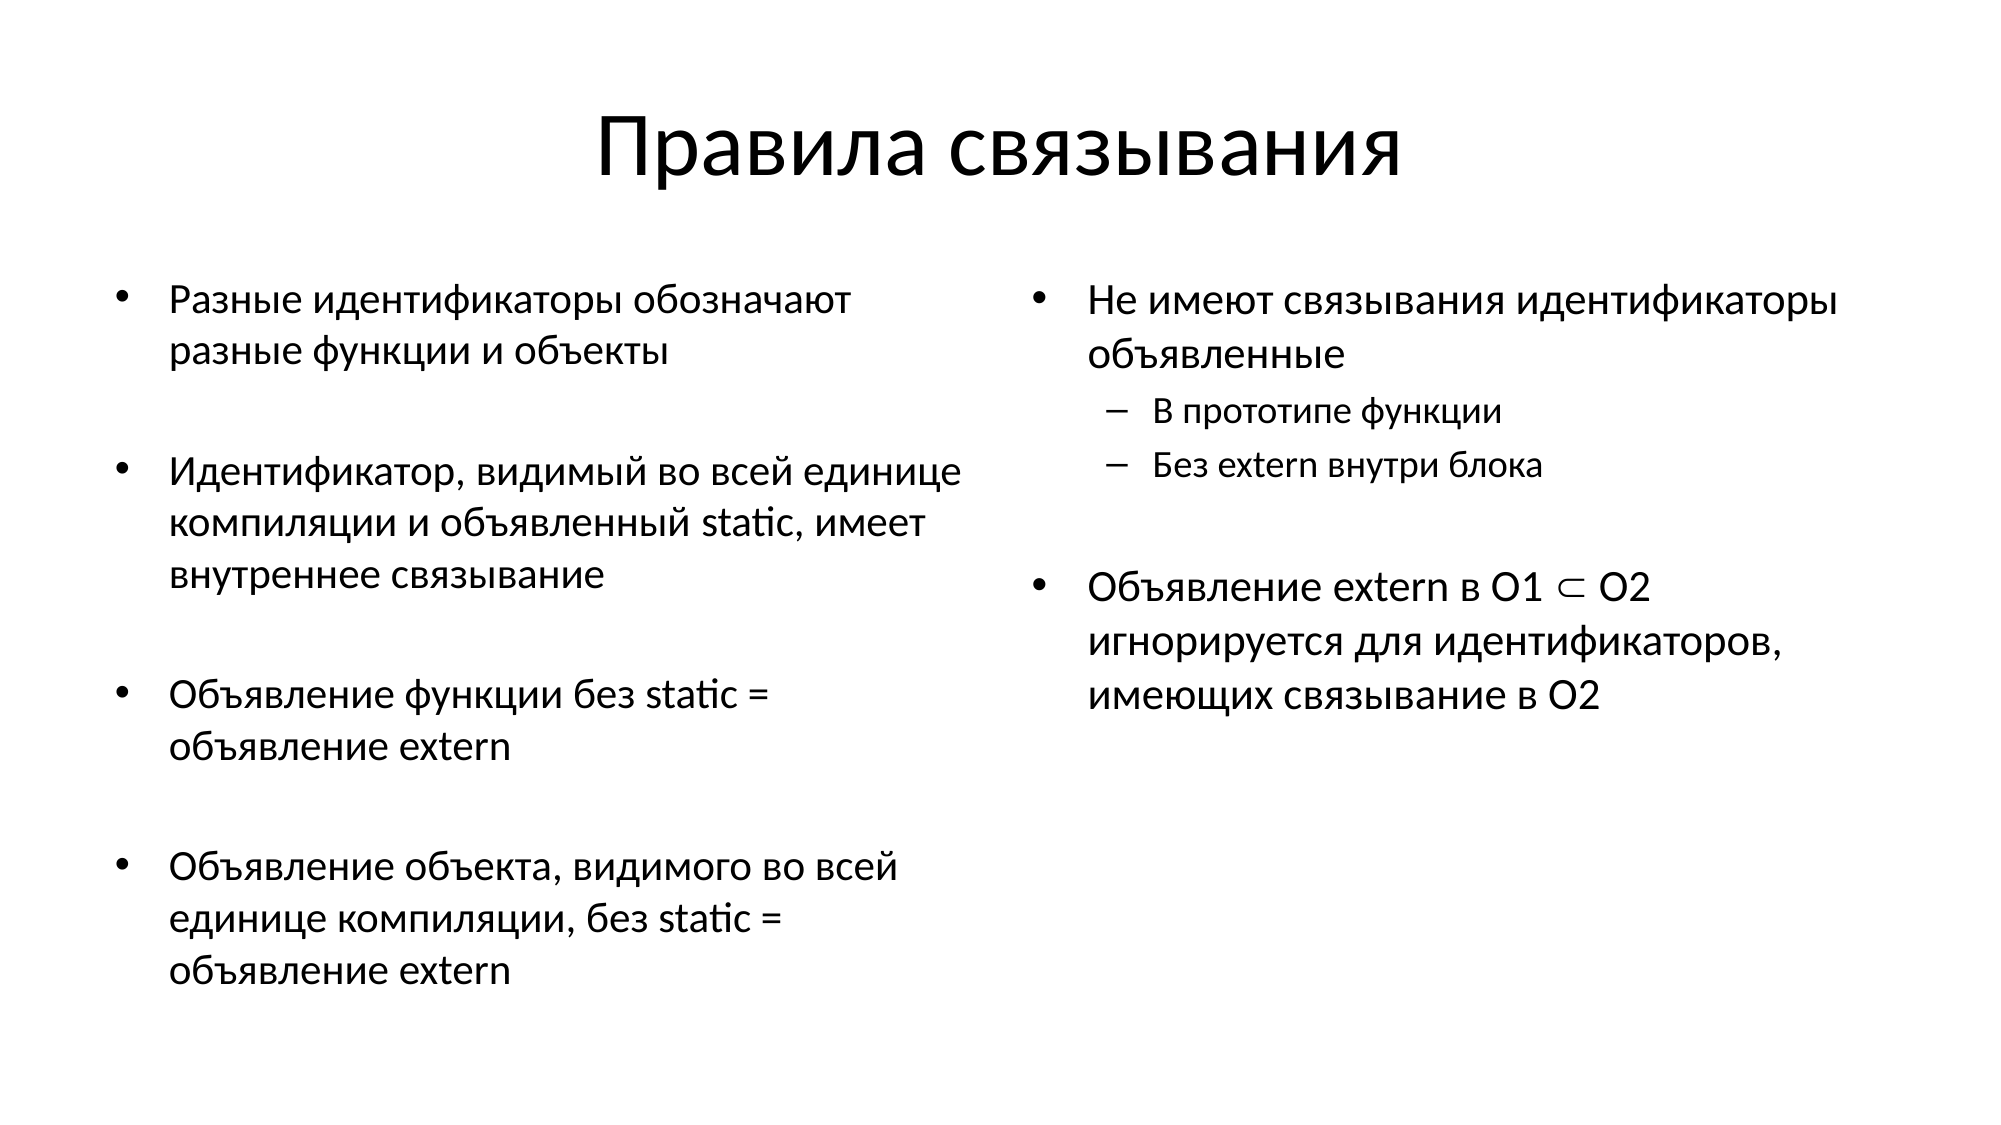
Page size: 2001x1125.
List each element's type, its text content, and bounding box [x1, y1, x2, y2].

title Правила связывания [99, 45, 1900, 233]
list Не имеют связывания идентификаторы объявленные В прототипе функции Без extern внутри блока Объявление extern в О1  О2 игнорируется для идентификаторов, имеющих связывание в О2 Объявление одного идентификатора с разными связываниями в одной области видимости приводит к undefined behavior [1016, 262, 1900, 1005]
list Разные идентификаторы обозначают разные функции и объекты Идентификатор, видимый во всей единице компиляции и объявленный static, имеет внутреннее связывание Объявление функции без static = объявление extern Объявление объекта, видимого во всей единице компиляции, без static = объявление extern [99, 262, 984, 1005]
